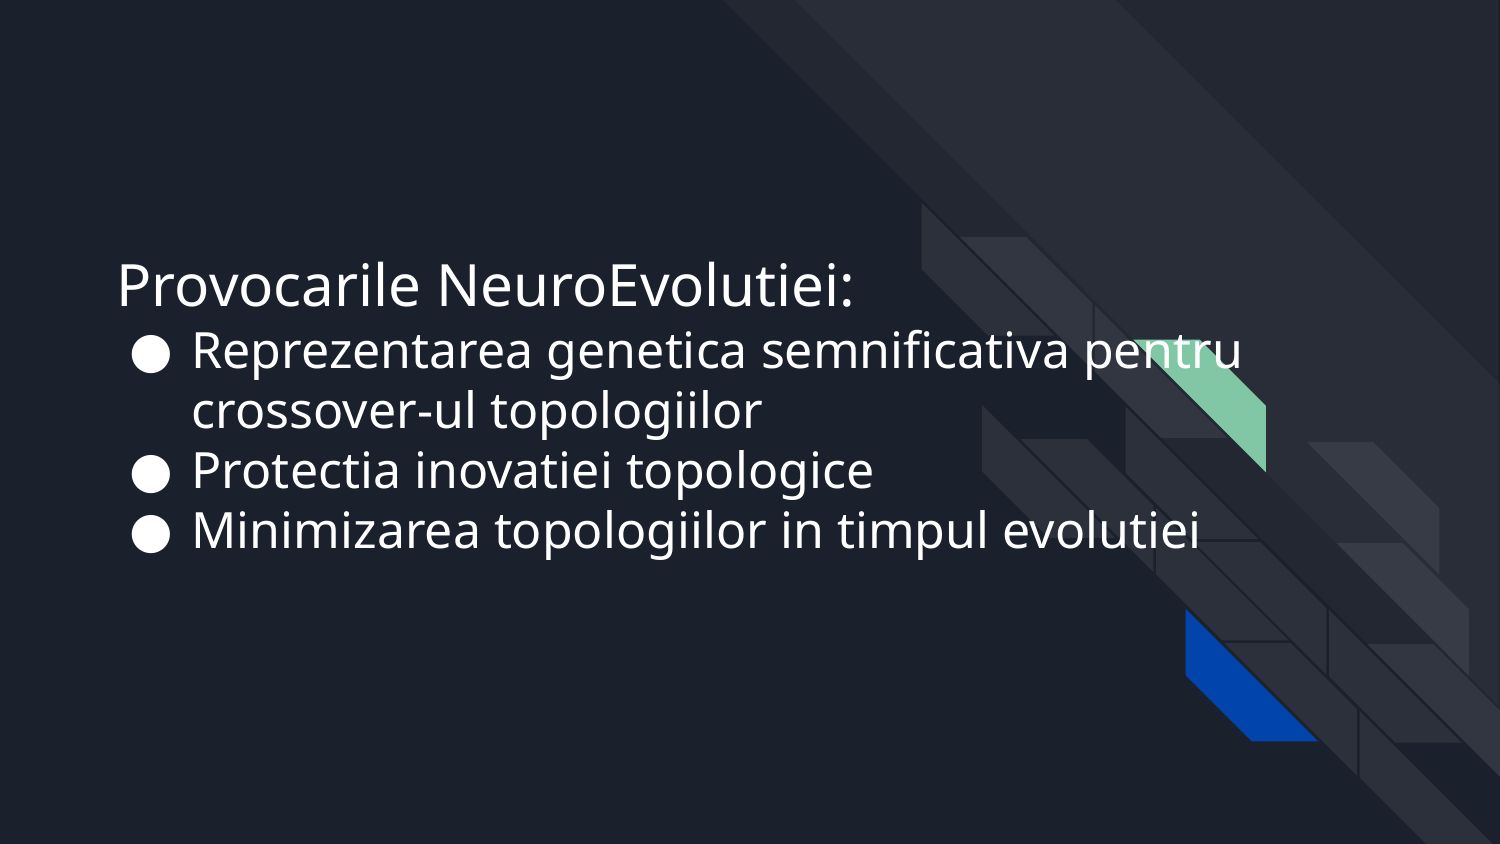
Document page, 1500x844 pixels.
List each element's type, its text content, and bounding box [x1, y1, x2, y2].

title Provocarile NeuroEvolutiei: Reprezentarea genetica semnificativa pentru crossover-ul topologiilor Protectia inovatiei topologice Minimizarea topologiilor in timpul evolutiei [101, 114, 1364, 693]
